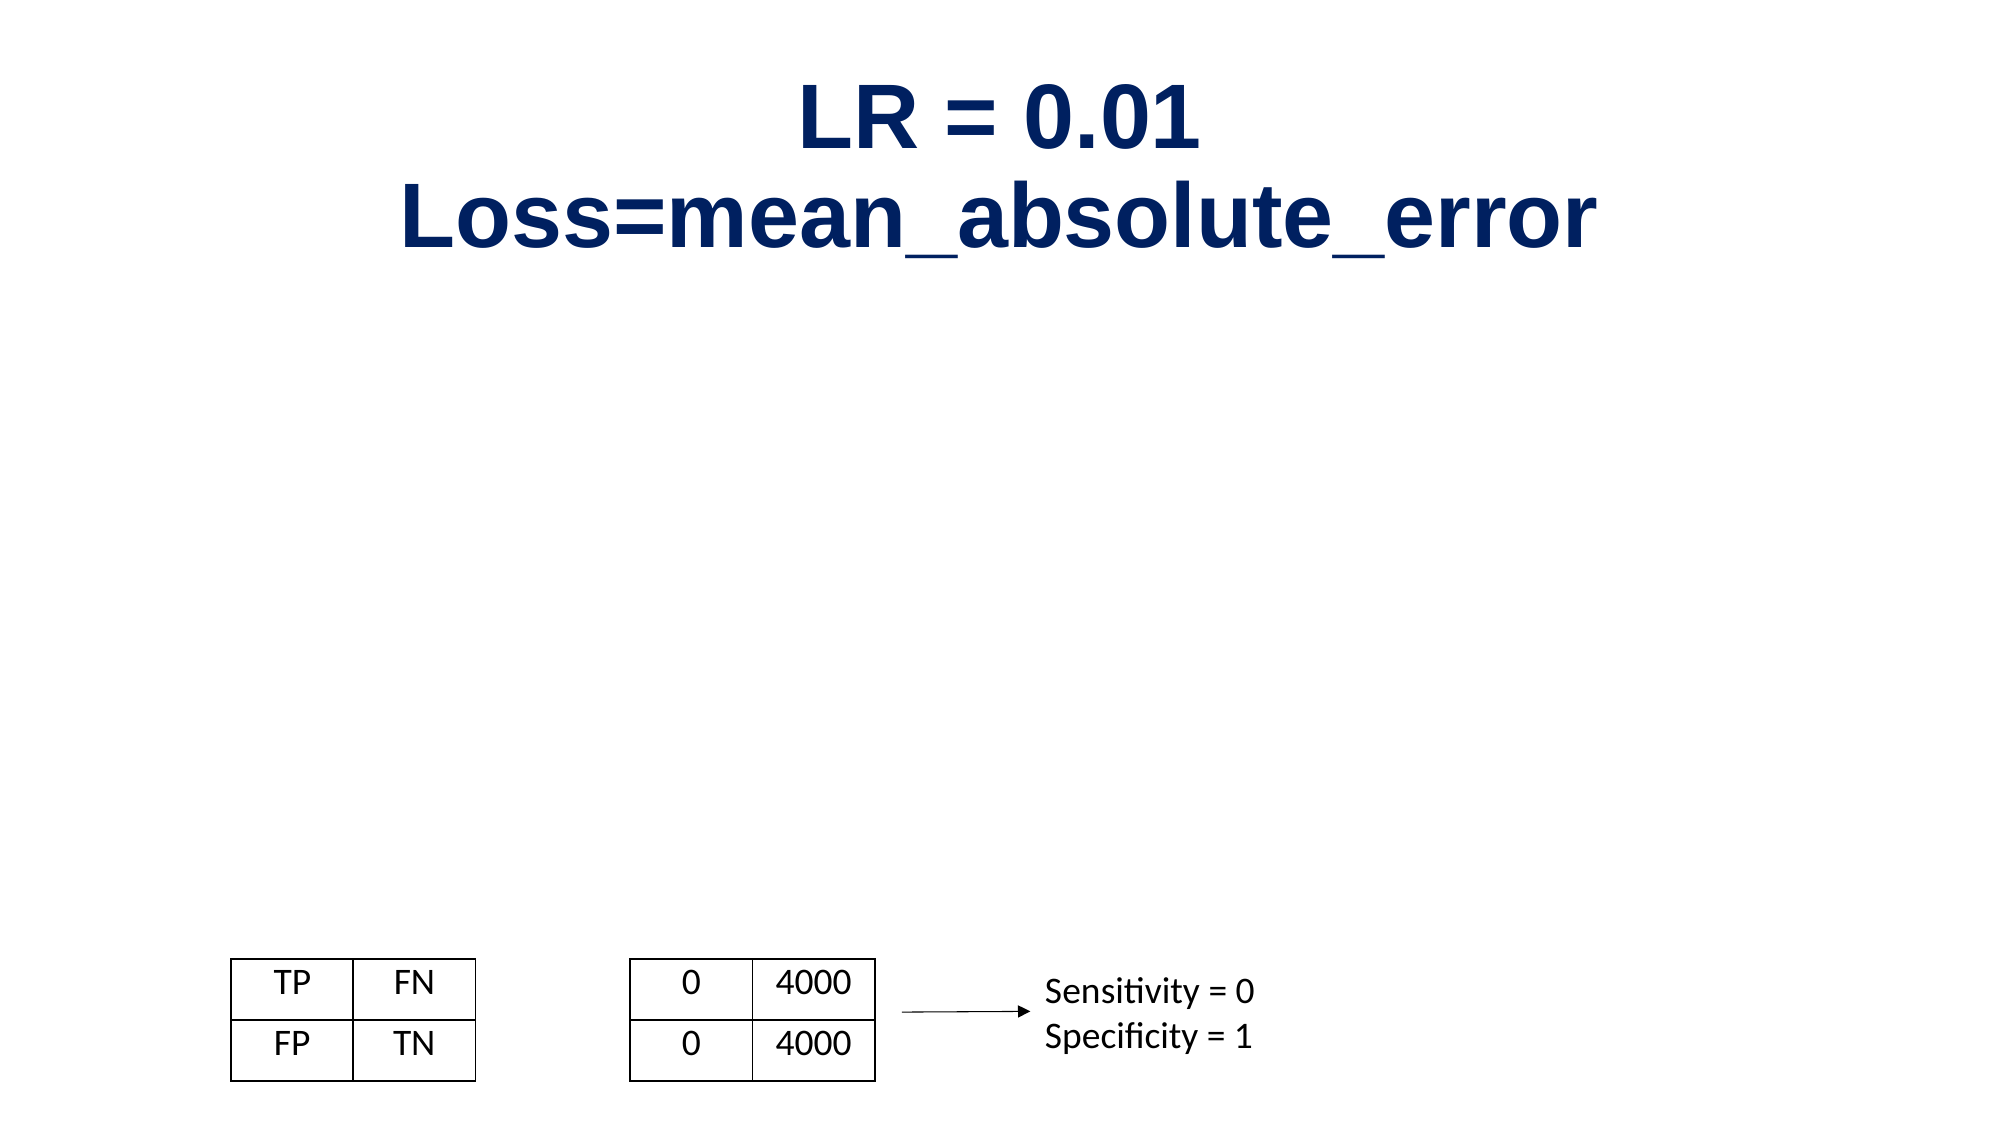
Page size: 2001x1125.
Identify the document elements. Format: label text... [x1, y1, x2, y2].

table_header 4000 [753, 960, 874, 1019]
title LR = 0.01 Loss=mean_absolute_error [137, 59, 1863, 278]
table_header TP [232, 960, 352, 1019]
table_cell TN [354, 1021, 475, 1080]
table_header FN [354, 960, 475, 1019]
table_header 0 [631, 960, 752, 1019]
table_cell FP [232, 1021, 352, 1080]
text_box Sensitivity = 0 Specificity = 1 [1030, 958, 1270, 1064]
table_cell 4000 [753, 1021, 874, 1080]
table_cell 0 [631, 1021, 752, 1080]
